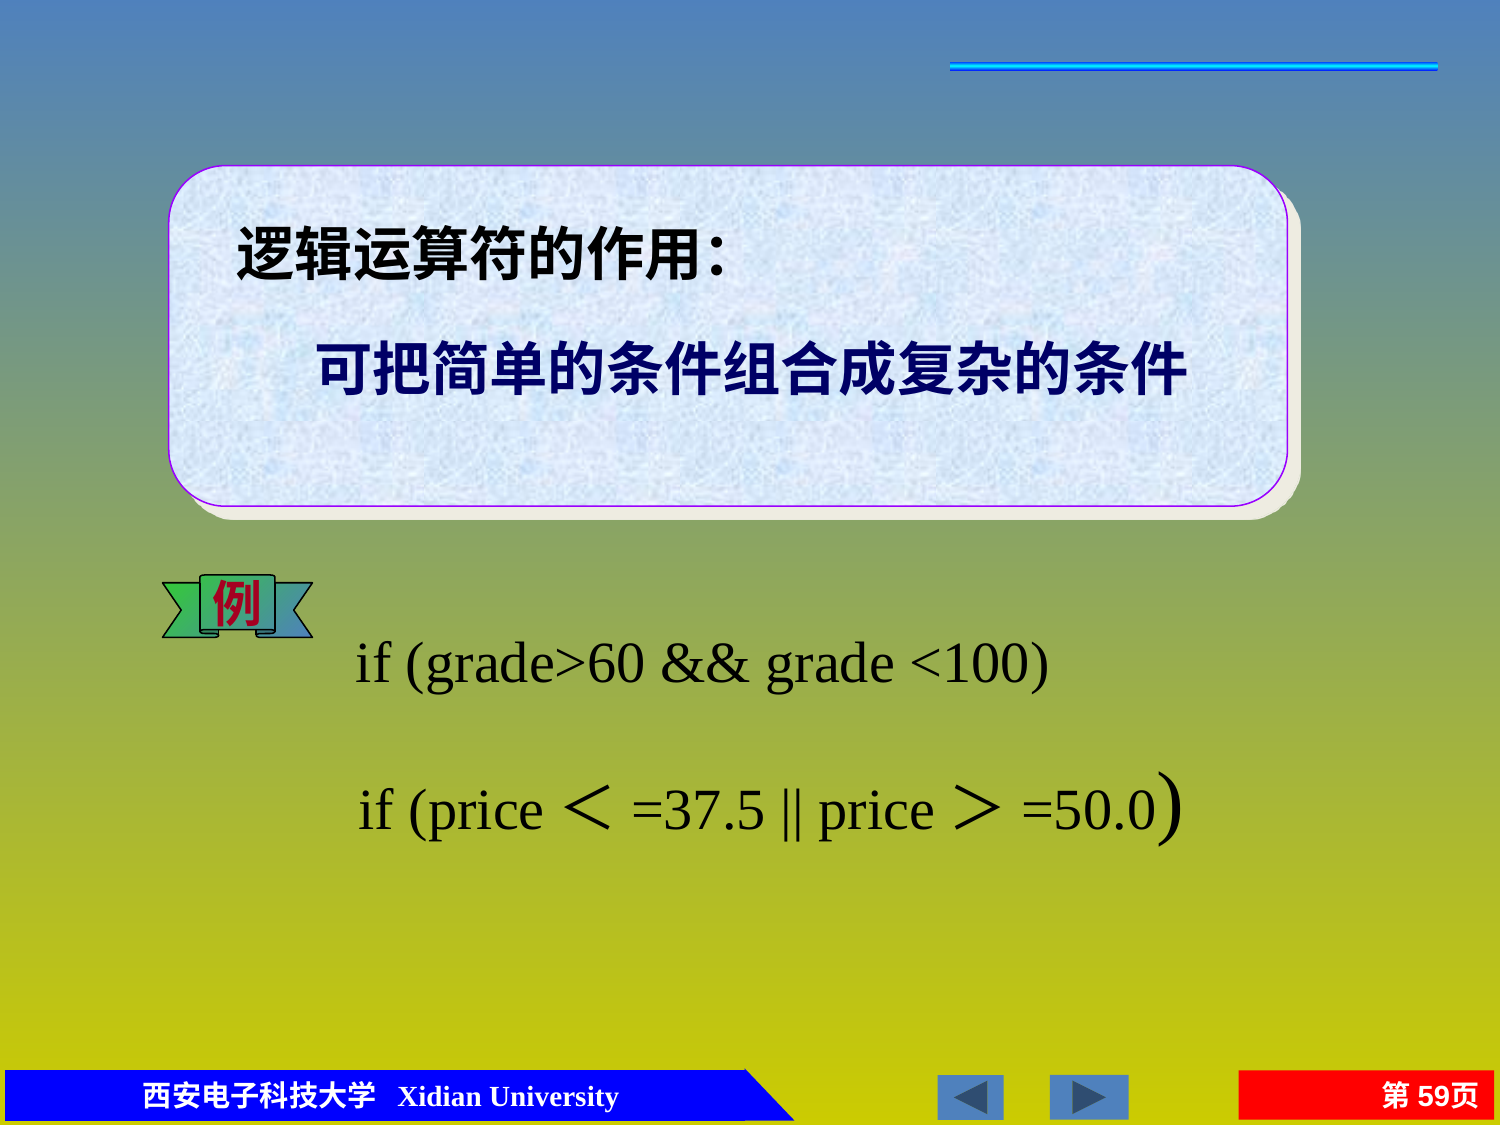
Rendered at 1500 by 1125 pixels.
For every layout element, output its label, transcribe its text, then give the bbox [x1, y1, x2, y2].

text_box 例 [162, 574, 313, 638]
text_box 可把简单的条件组合成复杂的条件 [299, 324, 1303, 410]
text_box if (grade>60 && grade <100) [225, 609, 1210, 702]
text_box if (price＜=37.5 || price＞=50.0) [343, 765, 1407, 851]
text_box [950, 62, 1438, 71]
text_box [168, 165, 1288, 507]
text_box 逻辑运算符的作用： [221, 209, 1122, 295]
